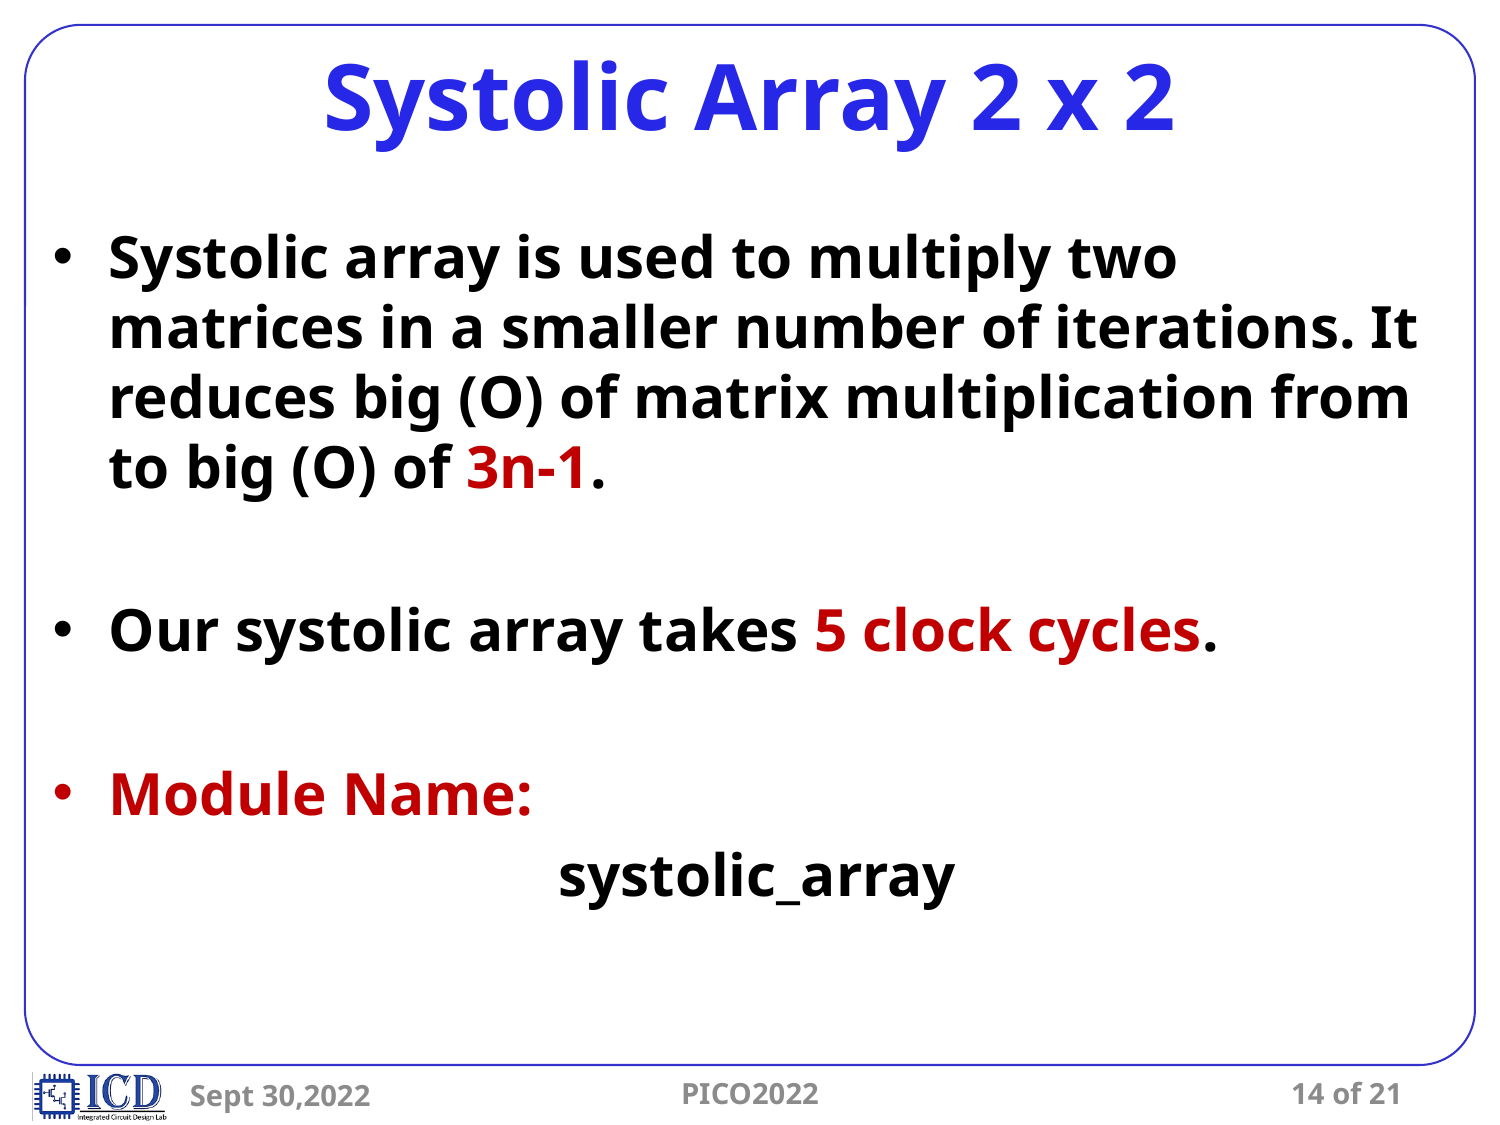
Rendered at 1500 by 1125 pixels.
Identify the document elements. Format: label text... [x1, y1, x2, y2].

title Systolic Array 2 x 2 [24, 0, 1475, 188]
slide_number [174, 1065, 425, 1125]
slide_number 14 of 21 [1074, 1065, 1425, 1125]
picture [24, 1067, 174, 1125]
footer PICO2022 [512, 1065, 988, 1125]
